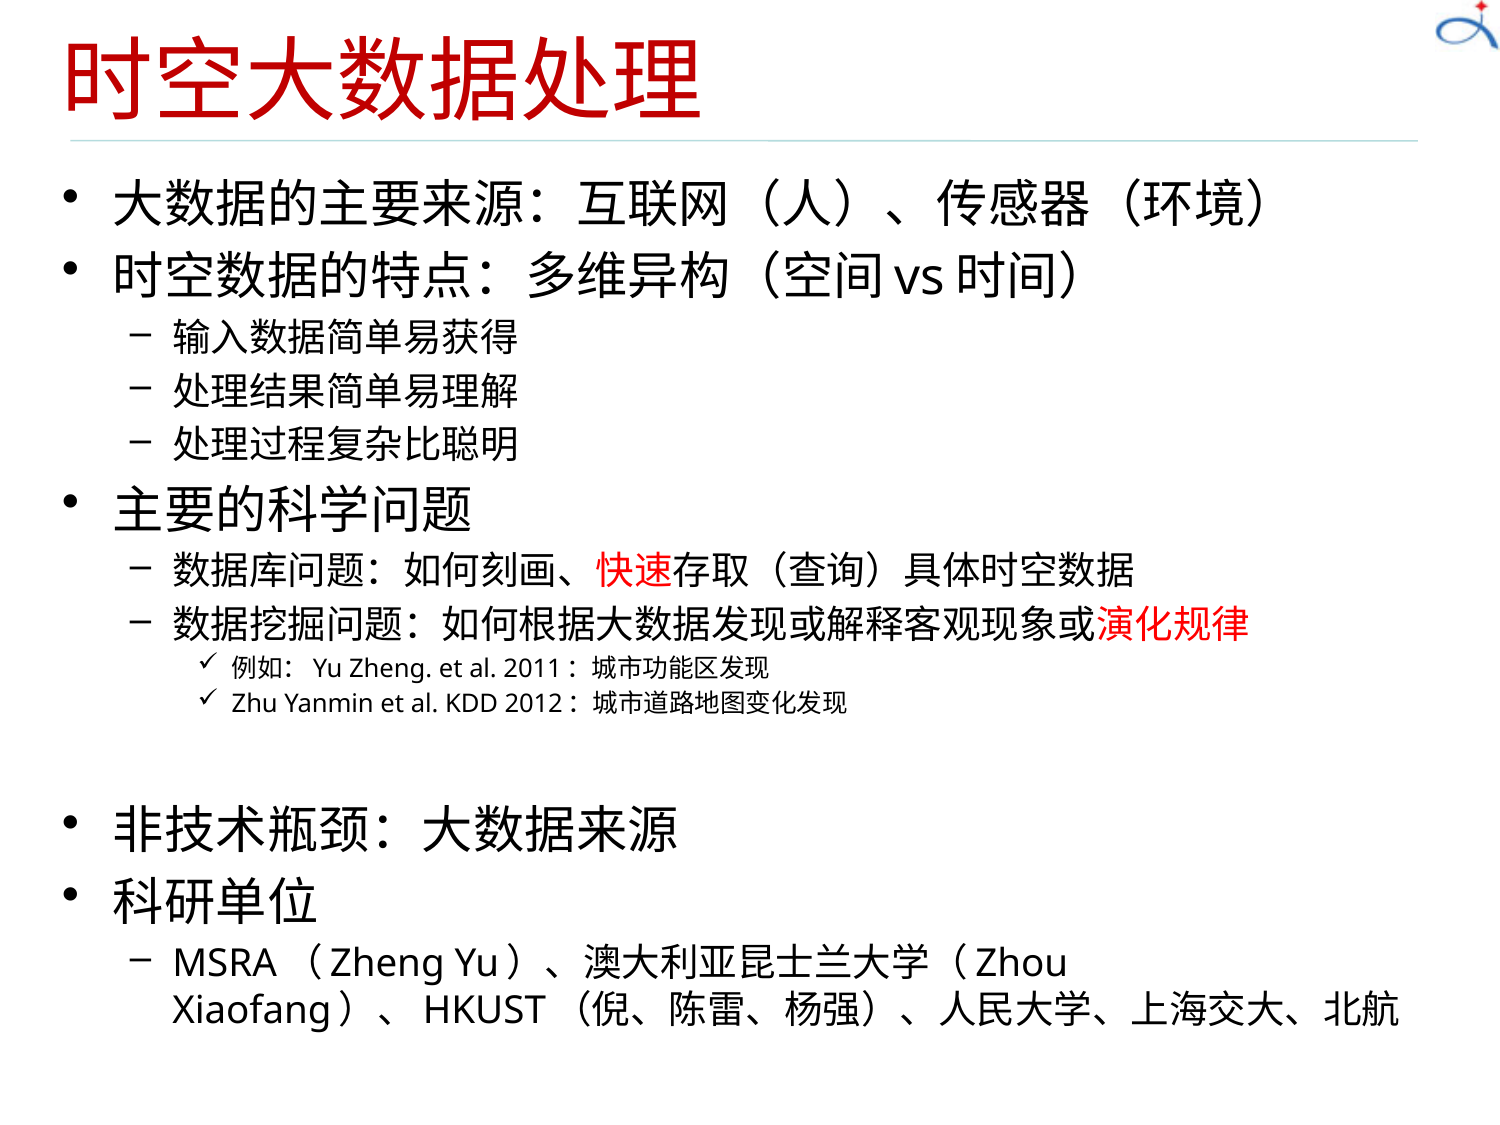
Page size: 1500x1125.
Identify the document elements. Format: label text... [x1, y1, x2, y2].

list 大数据的主要来源：互联网（人）、传感器（环境） 时空数据的特点：多维异构（空间vs时间） 输入数据简单易获得 处理结果简单易理解 处理过程复杂比聪明 主要的科学问题 数据库问题：如何刻画、快速存取（查询）具体时空数据 数据挖掘问题：如何根据大数据发现或解释客观现象或演化规律 例如：Yu Zheng. et al. 2011：城市功能区发现 Zhu Yanmin et al. KDD 2012：城市道路地图变化发现 非技术瓶颈：大数据来源 科研单位 MSRA（Zheng Yu）、澳大利亚昆士兰大学（Zhou Xiaofang）、HKUST（倪、陈雷、杨强）、人民大学、上海交大、北航 [46, 163, 1442, 1055]
title 时空大数据处理 [46, 11, 1419, 143]
picture [1435, 0, 1500, 52]
